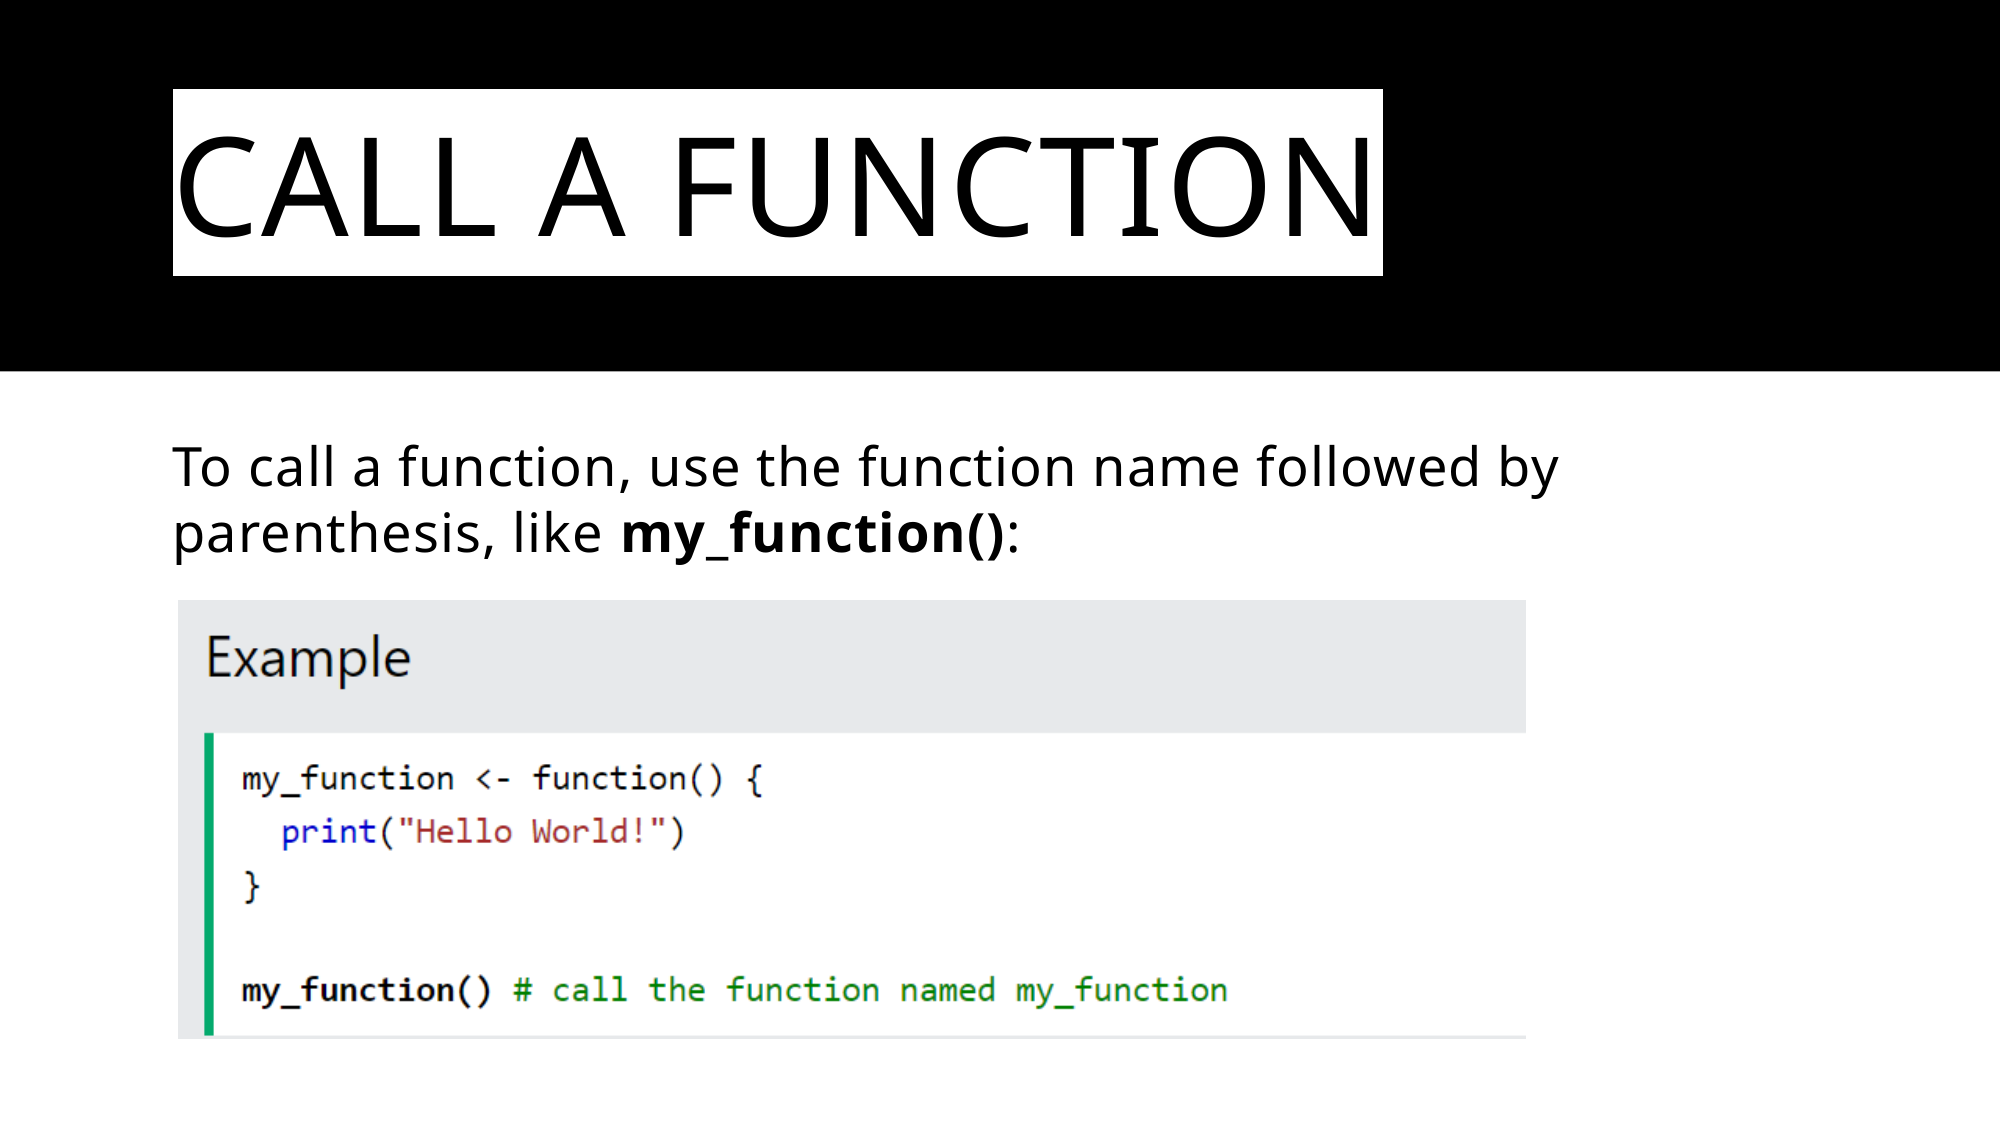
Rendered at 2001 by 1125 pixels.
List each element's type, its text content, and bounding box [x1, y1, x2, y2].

list To call a function, use the function name followed by parenthesis, like my_function(): [157, 424, 1842, 588]
title Call a Function [157, 52, 1842, 332]
picture [178, 600, 1526, 1039]
